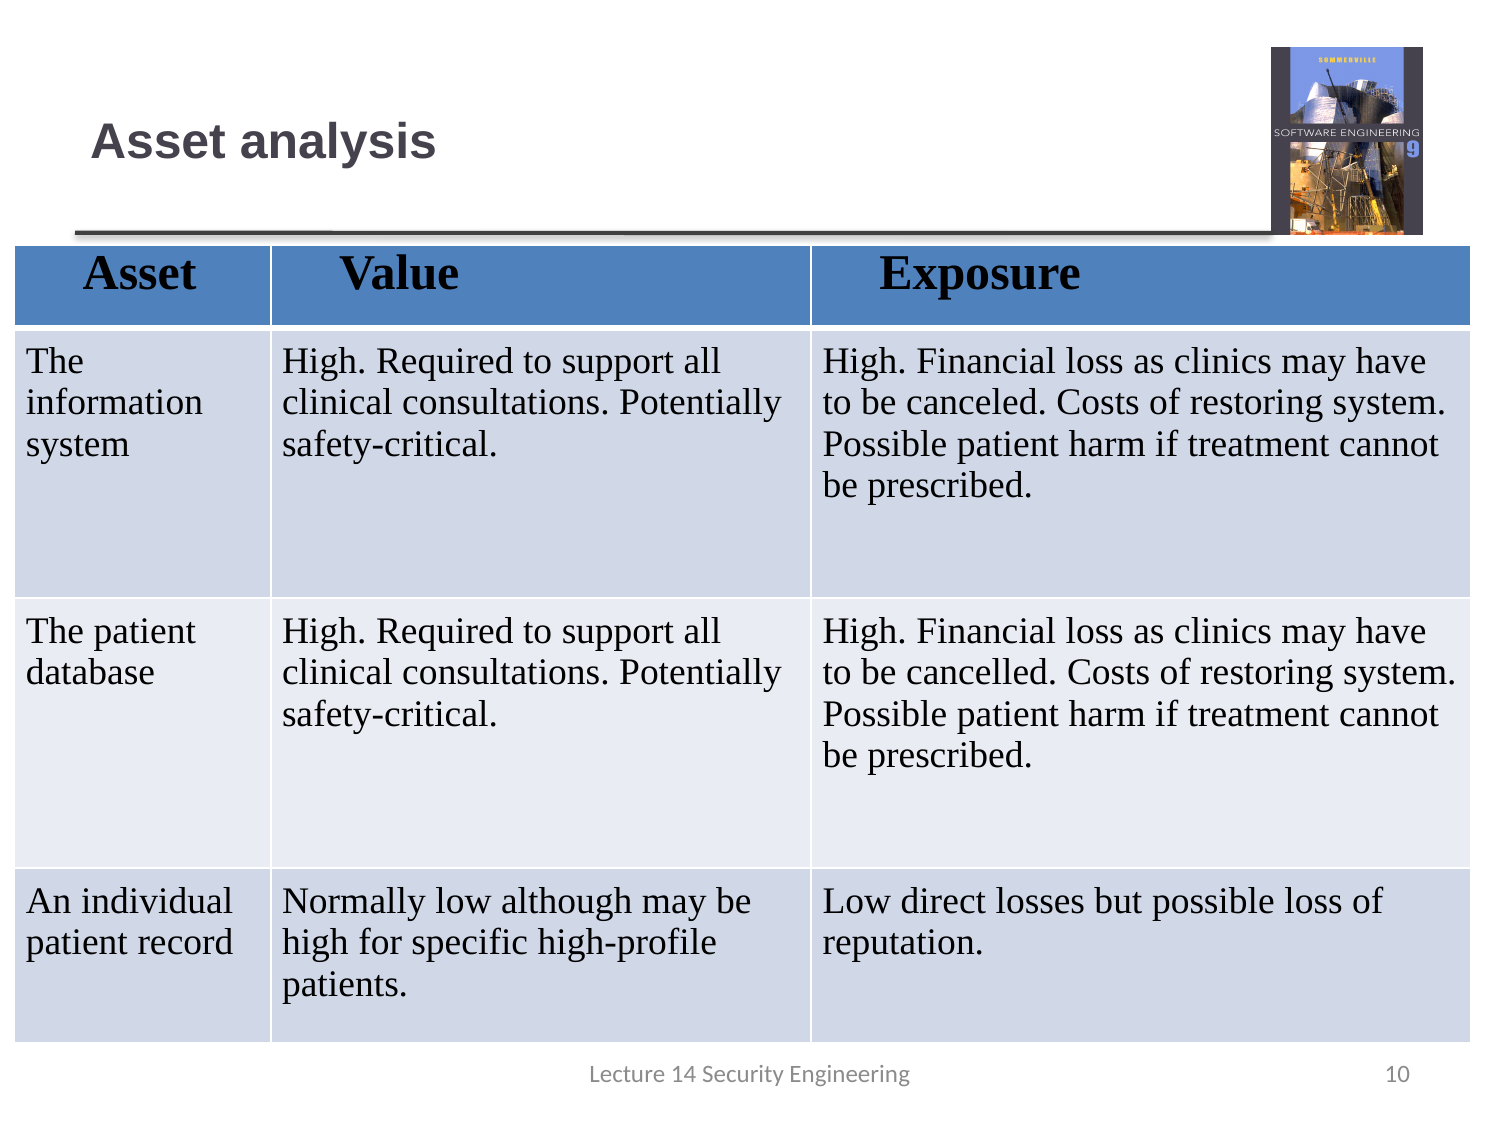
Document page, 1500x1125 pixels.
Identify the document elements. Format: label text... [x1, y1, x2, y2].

table_cell Low direct losses but possible loss of reputation. [812, 869, 1470, 1042]
table_cell High. Financial loss as clinics may have to be canceled. Costs of restoring system. Possible patient harm if treatment cannot be prescribed. [812, 331, 1470, 597]
table_cell An individual patient record [15, 869, 270, 1042]
table_cell Normally low although may be high for specific high-profile patients. [272, 869, 810, 1042]
table_header Value [272, 246, 810, 325]
table_header Asset [15, 246, 270, 325]
table_cell High. Required to support all clinical consultations. Potentially safety-critical. [272, 599, 810, 867]
table_header Exposure [812, 246, 1470, 325]
footer Lecture 14 Security Engineering [512, 1044, 988, 1103]
picture [1272, 47, 1423, 235]
slide_number 10 [1074, 1044, 1425, 1103]
table_cell High. Required to support all clinical consultations. Potentially safety-critical. [272, 331, 810, 597]
table_cell The patient database [15, 599, 270, 867]
table_cell The information system [15, 331, 270, 597]
table_cell High. Financial loss as clinics may have to be cancelled. Costs of restoring system. Possible patient harm if treatment cannot be prescribed. [812, 599, 1470, 867]
title Asset analysis [74, 44, 1272, 233]
